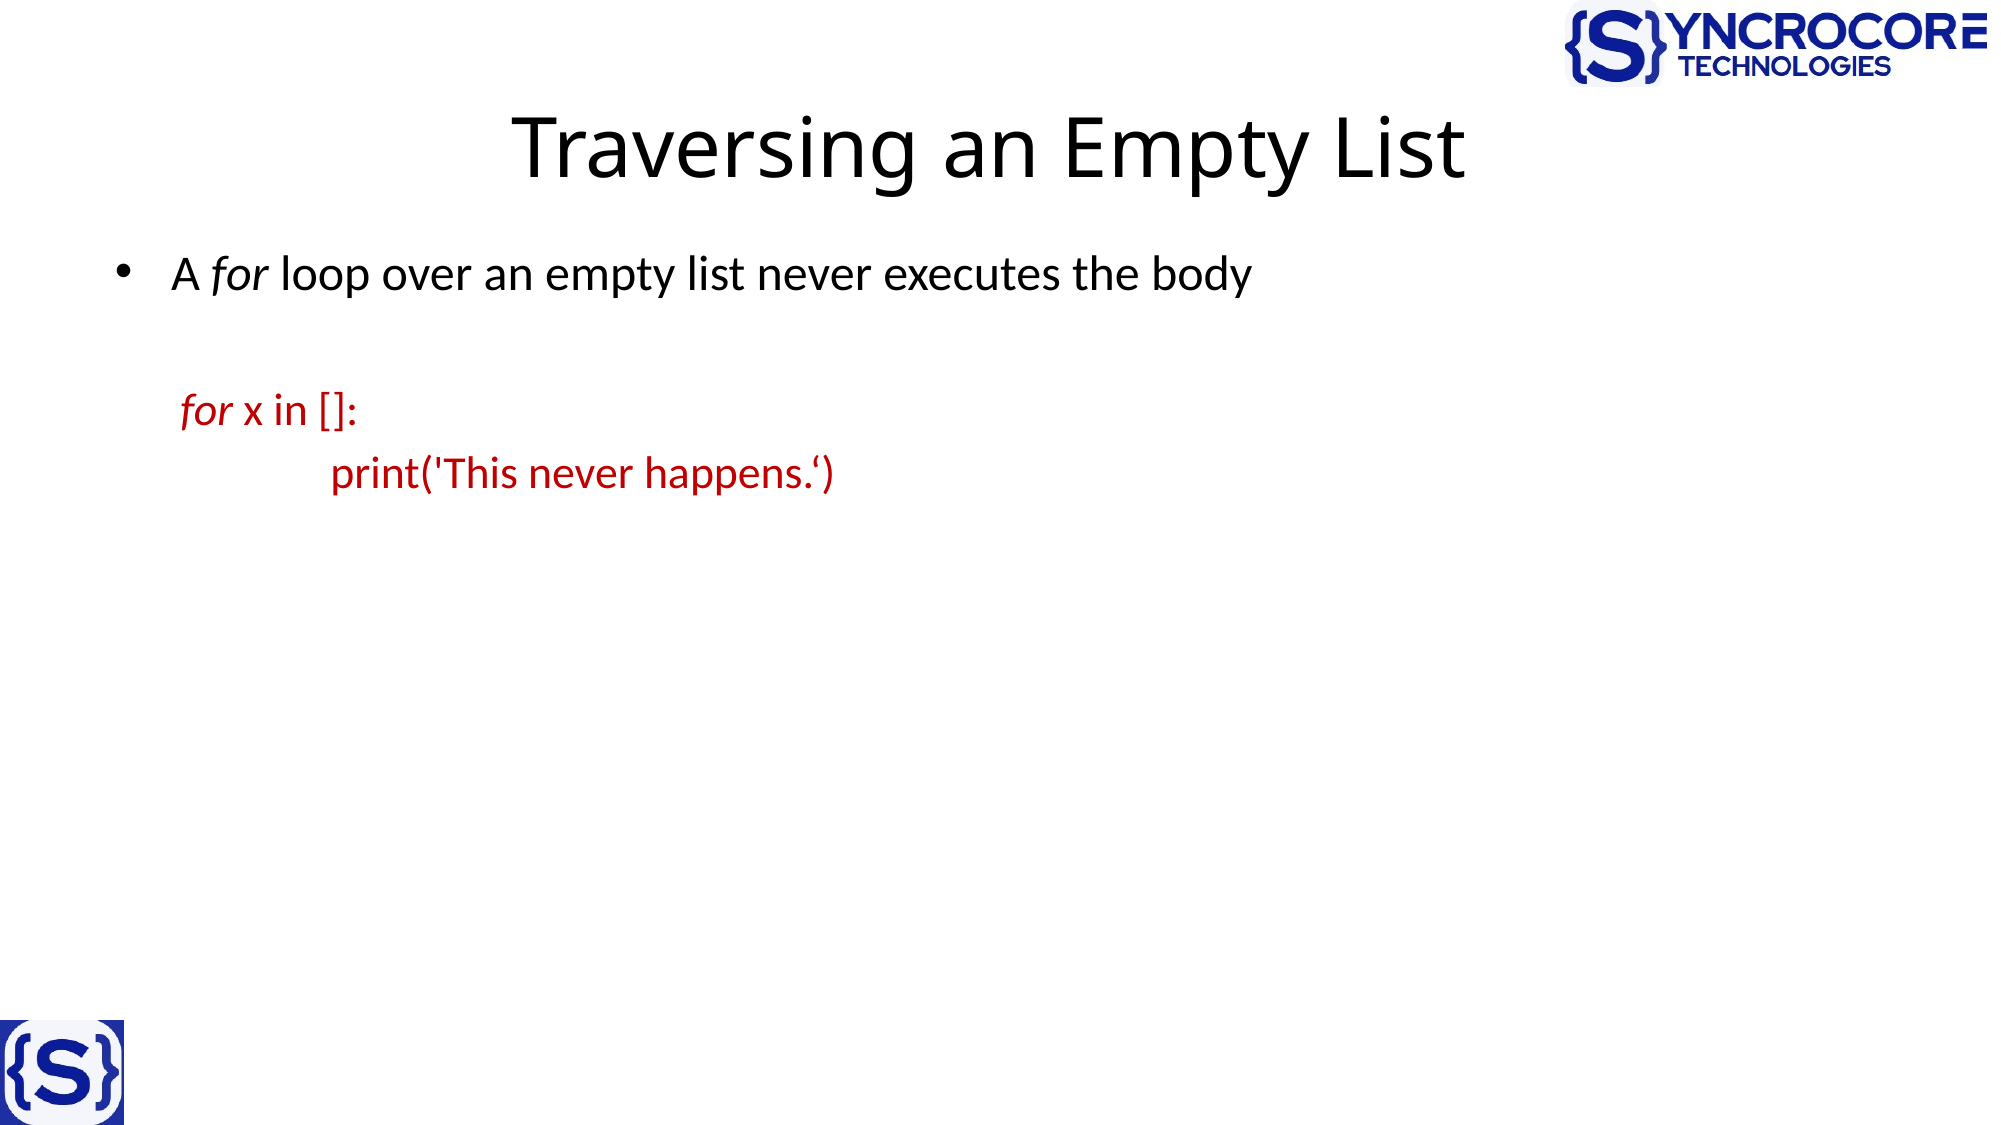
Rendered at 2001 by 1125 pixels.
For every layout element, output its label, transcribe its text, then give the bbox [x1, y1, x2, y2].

list A for loop over an empty list never executes the body for x in []: print('This never happens.‘) [99, 232, 1900, 1005]
picture [0, 1020, 124, 1125]
picture [1556, 0, 1988, 87]
title Traversing an Empty List [99, 86, 1900, 232]
